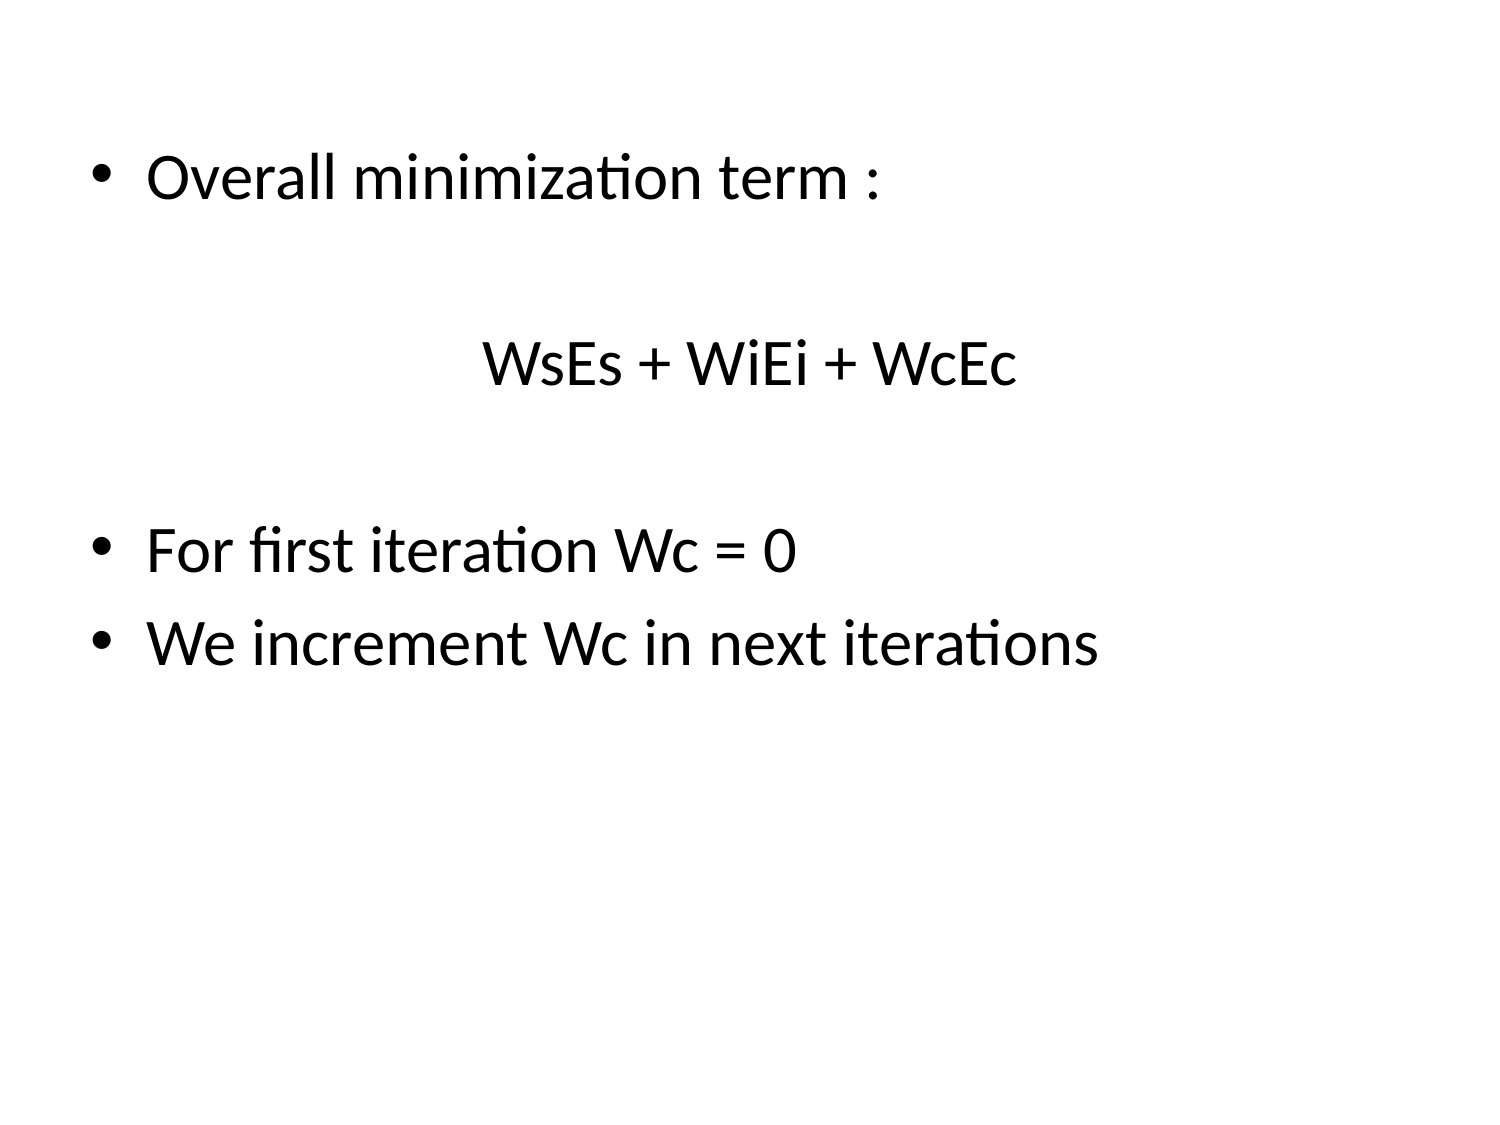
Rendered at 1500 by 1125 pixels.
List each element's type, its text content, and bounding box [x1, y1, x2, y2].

list Overall minimization term : WsEs + WiEi + WcEc For first iteration Wc = 0 We increment Wc in next iterations [75, 125, 1425, 1005]
